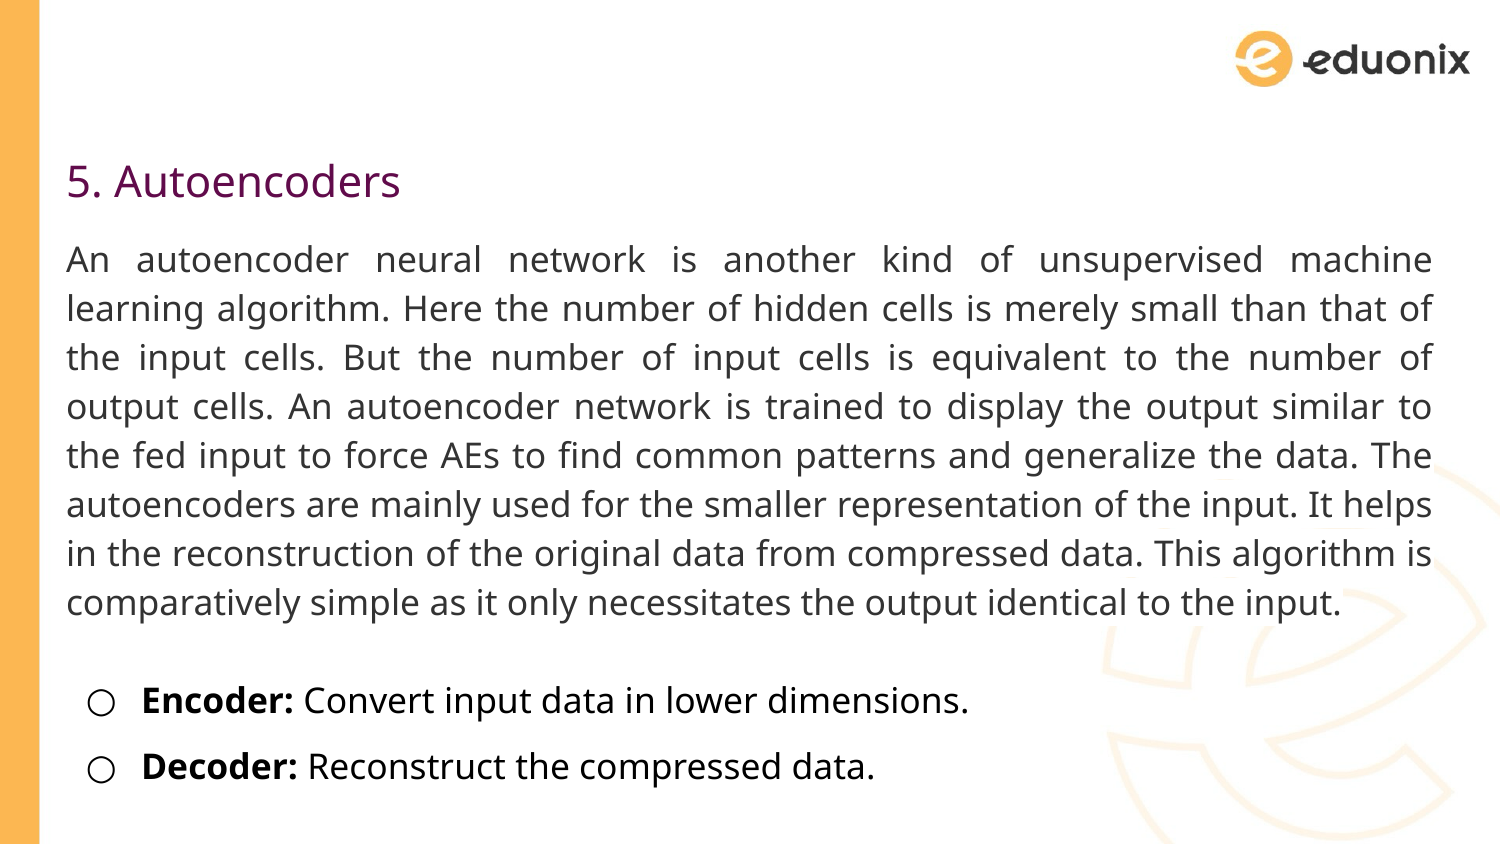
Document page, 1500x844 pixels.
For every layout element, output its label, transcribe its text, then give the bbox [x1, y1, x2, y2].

picture [0, 0, 1500, 844]
list 5. Autoencoders An autoencoder neural network is another kind of unsupervised machine learning algorithm. Here the number of hidden cells is merely small than that of the input cells. But the number of input cells is equivalent to the number of output cells. An autoencoder network is trained to display the output similar to the fed input to force AEs to find common patterns and generalize the data. The autoencoders are mainly used for the smaller representation of the input. It helps in the reconstruction of the original data from compressed data. This algorithm is comparatively simple as it only necessitates the output identical to the input. Encoder: Convert input data in lower dimensions. Decoder: Reconstruct the compressed data. [51, 122, 1449, 810]
